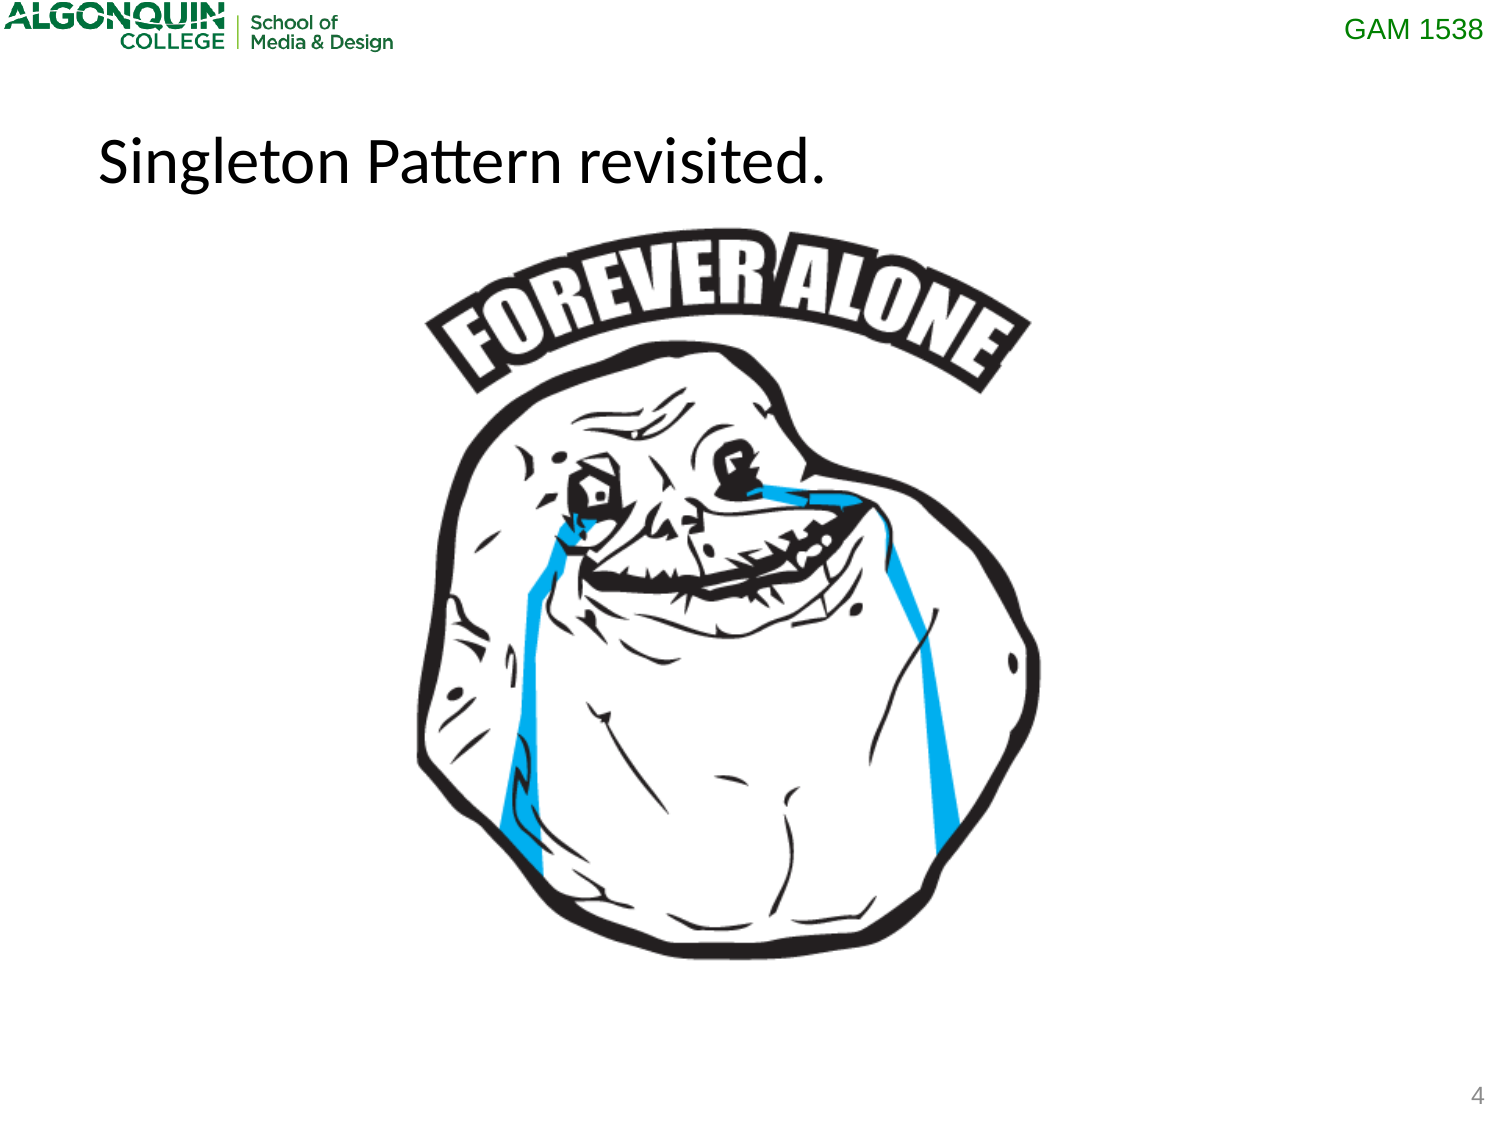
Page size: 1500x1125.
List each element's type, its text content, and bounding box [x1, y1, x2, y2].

picture [338, 204, 1121, 987]
text_box Singleton Pattern revisited. [83, 109, 1434, 204]
picture [0, 0, 399, 54]
slide_number 4 [1149, 1065, 1500, 1125]
